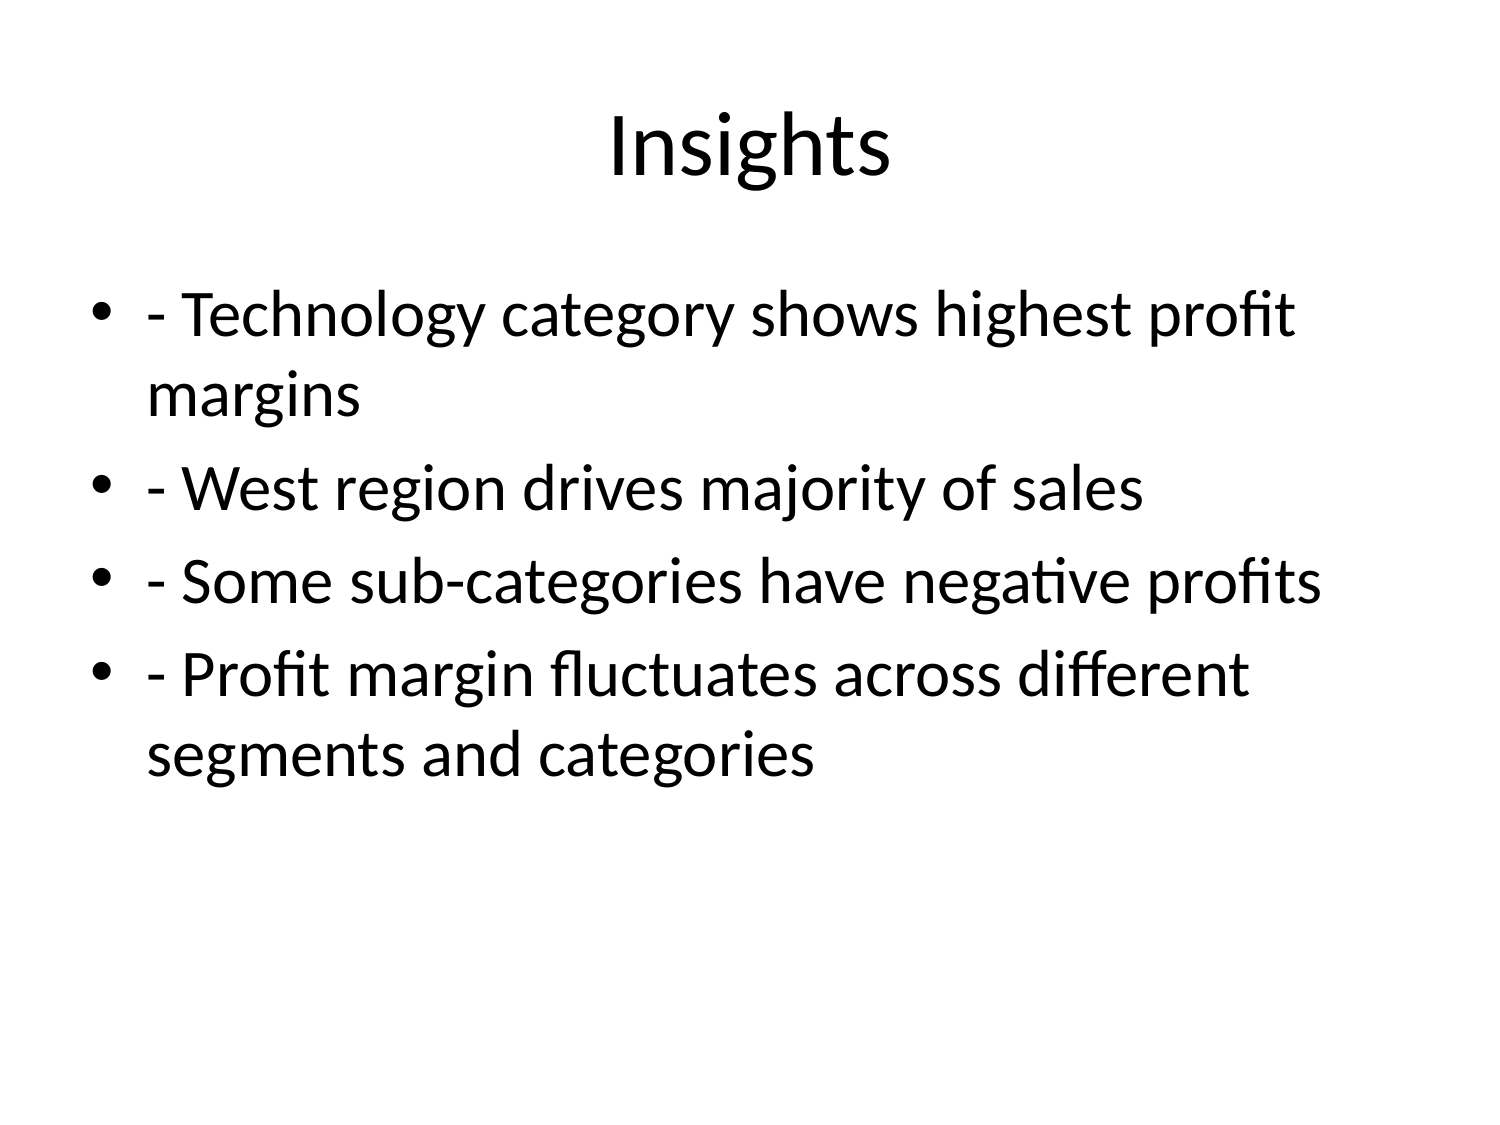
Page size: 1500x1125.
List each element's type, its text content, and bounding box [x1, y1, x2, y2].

title Insights [75, 45, 1425, 233]
list - Technology category shows highest profit margins - West region drives majority of sales - Some sub-categories have negative profits - Profit margin fluctuates across different segments and categories [75, 262, 1425, 1005]
